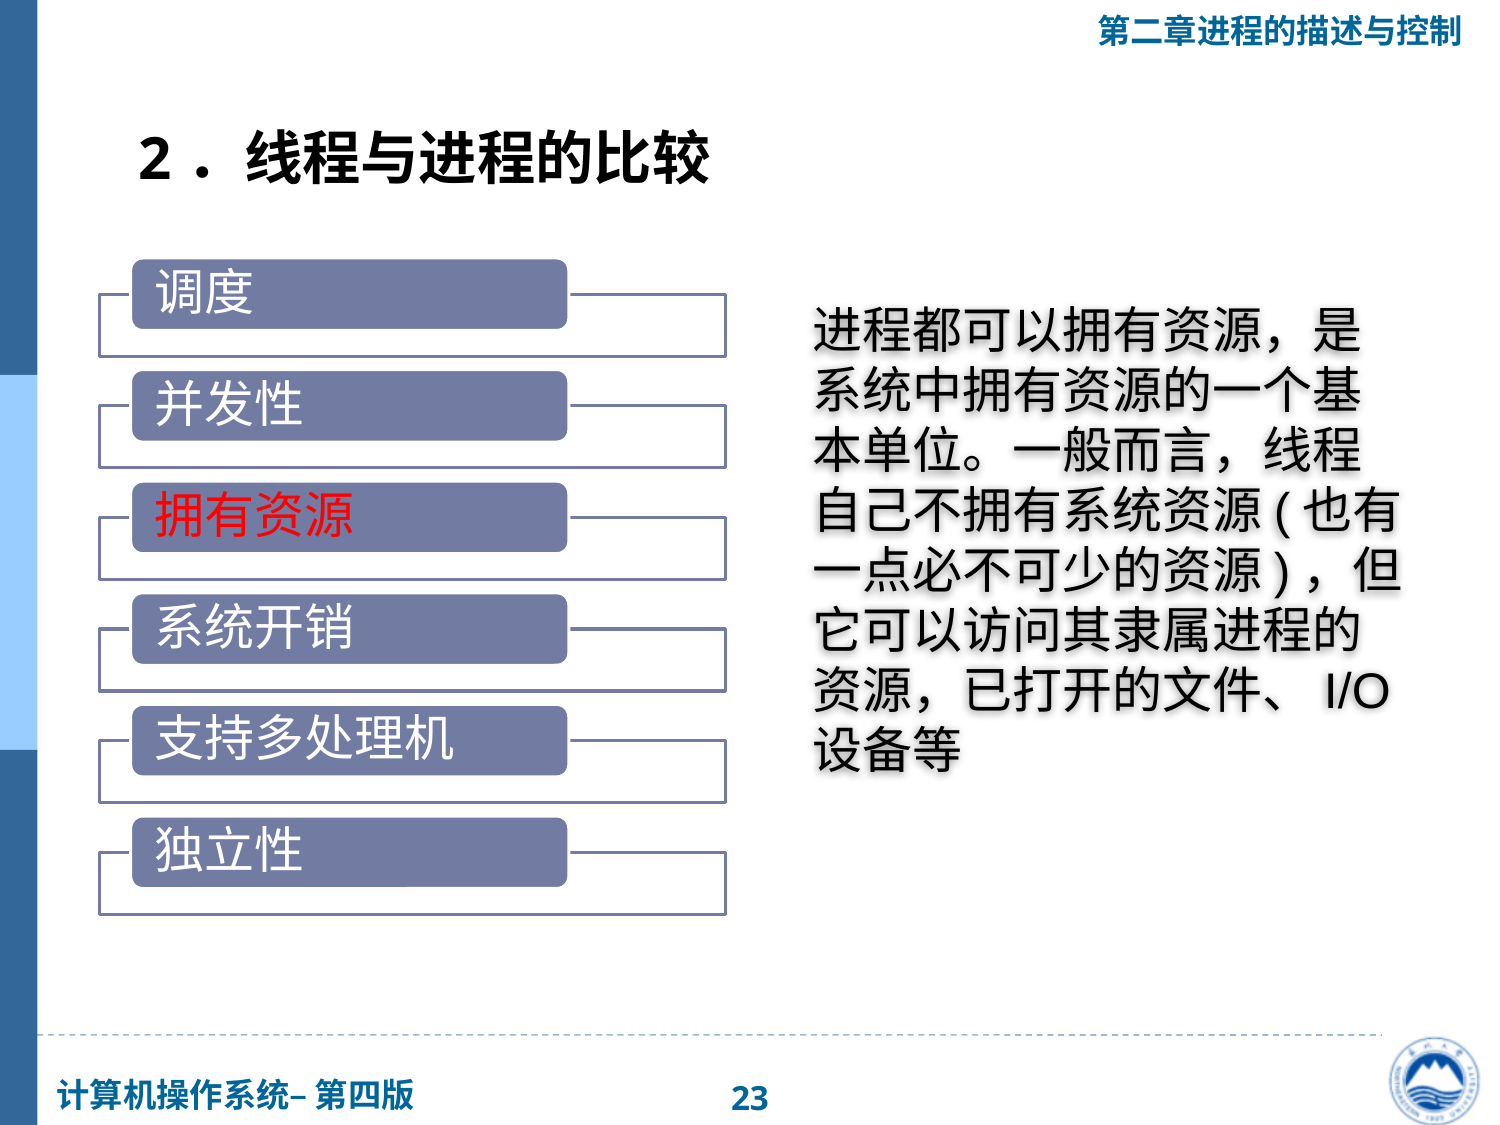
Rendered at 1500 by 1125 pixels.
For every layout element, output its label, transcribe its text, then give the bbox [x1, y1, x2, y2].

text_box 2．线程与进程的比较 [123, 113, 821, 199]
text_box 进程都可以拥有资源，是系统中拥有资源的一个基本单位。一般而言，线程自己不拥有系统资源(也有一点必不可少的资源)，但它可以访问其隶属进程的资源，已打开的文件、I/O设备等 [797, 290, 1424, 786]
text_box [99, 255, 726, 918]
picture [1382, 1033, 1482, 1125]
